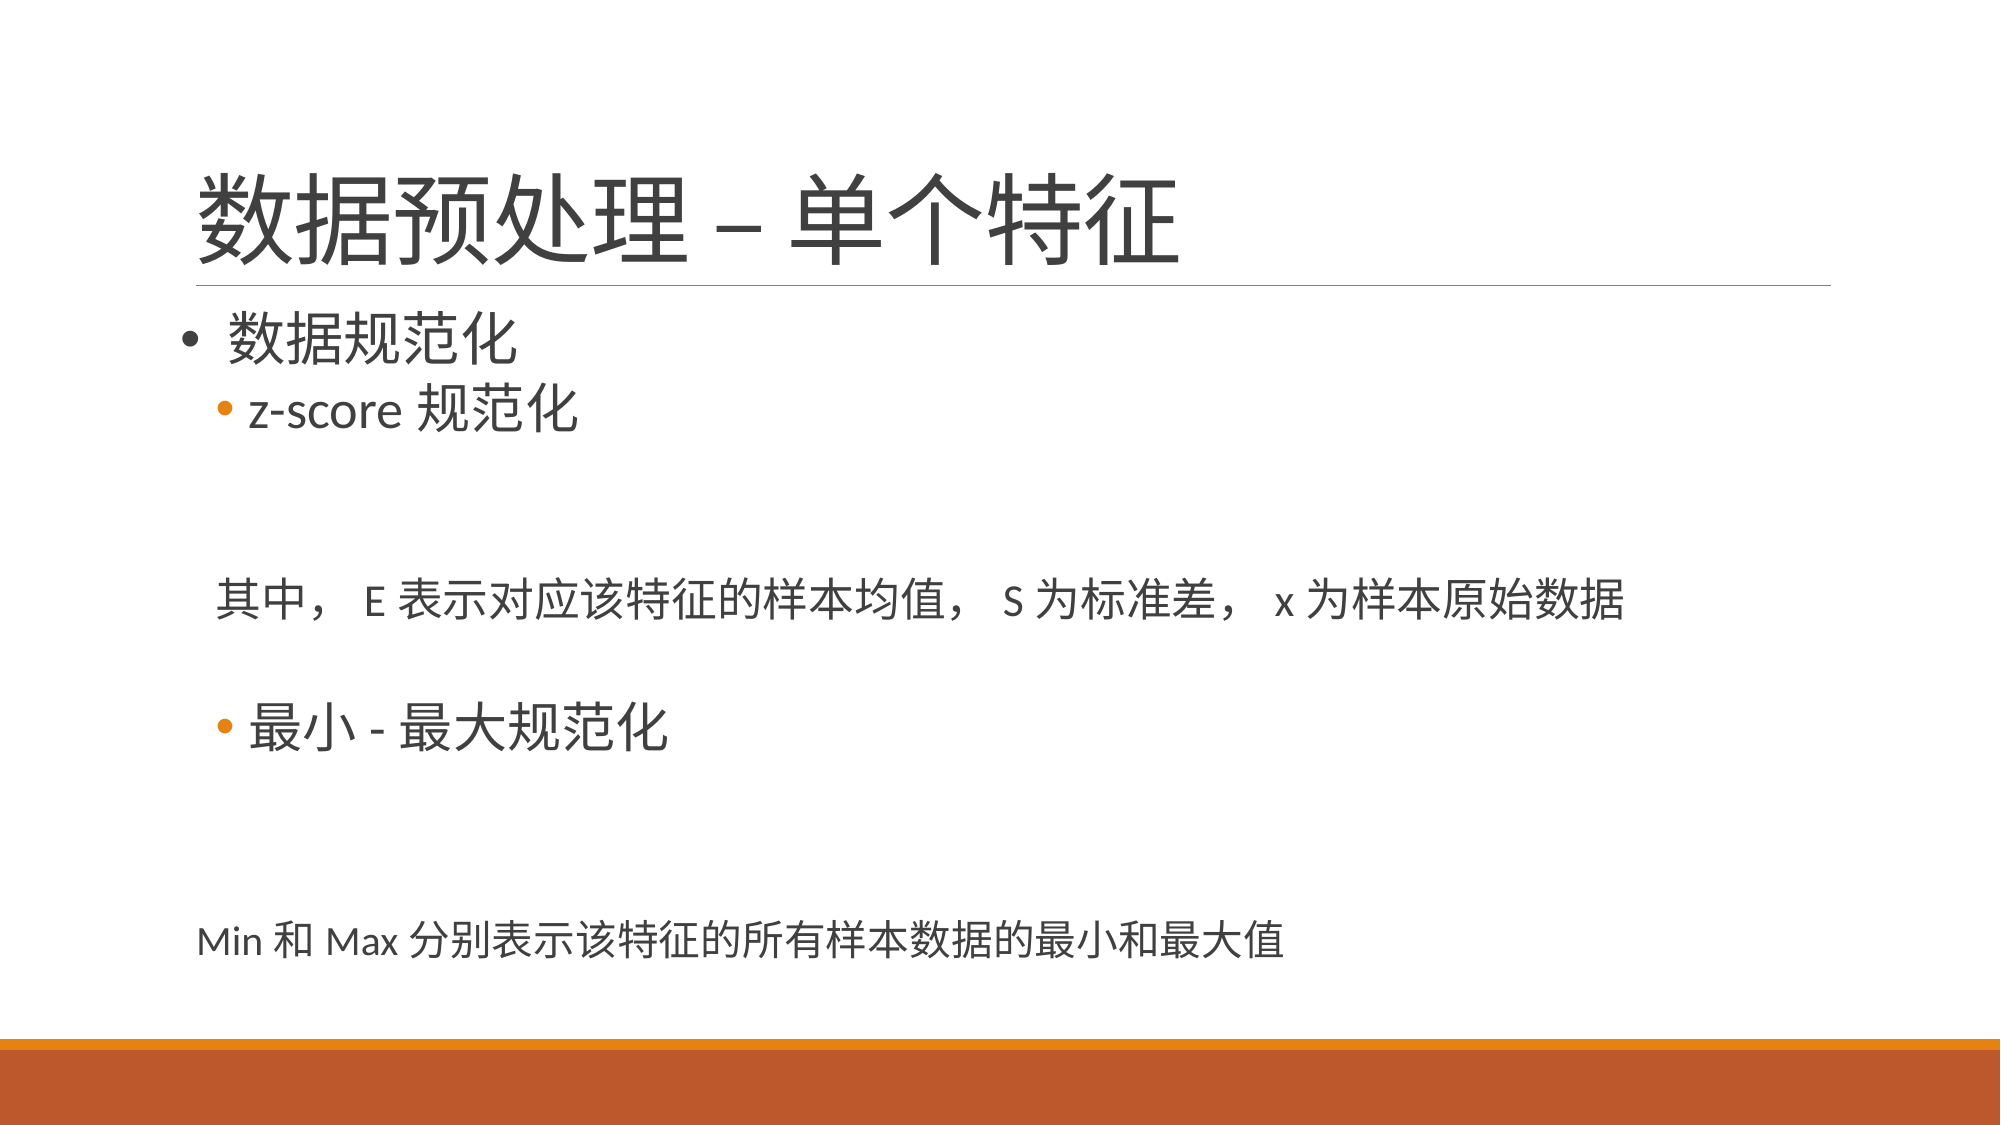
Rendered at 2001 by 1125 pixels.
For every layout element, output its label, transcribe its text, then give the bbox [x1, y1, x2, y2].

title 数据预处理 – 单个特征 [180, 47, 1830, 285]
